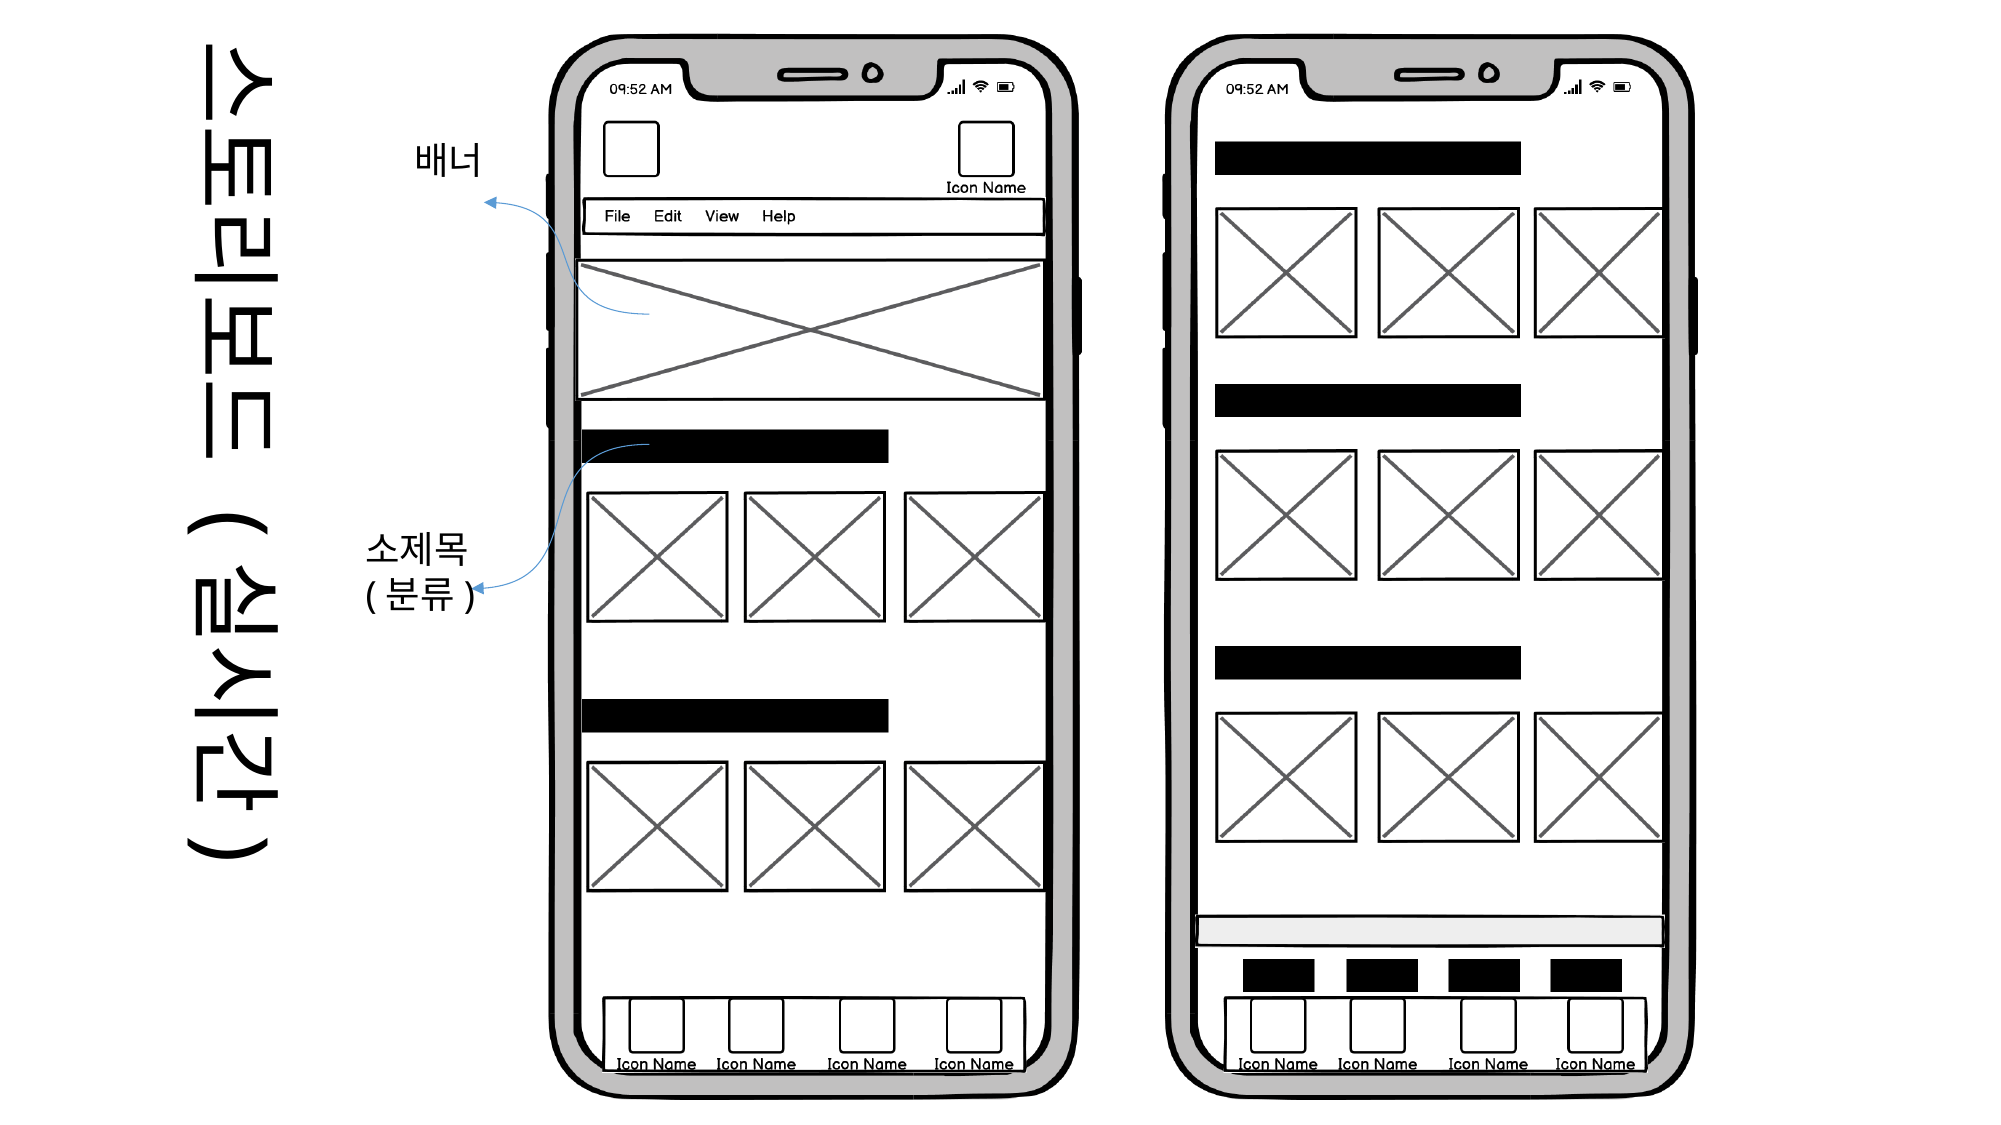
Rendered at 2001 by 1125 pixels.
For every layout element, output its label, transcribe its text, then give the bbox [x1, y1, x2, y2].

picture [545, 33, 1698, 1100]
text_box 스토리보드 (실시간) [28, 33, 435, 1112]
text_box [483, 202, 650, 315]
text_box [471, 444, 650, 589]
text_box 소제목 (분류) [350, 519, 490, 624]
text_box 배너 [399, 130, 499, 190]
